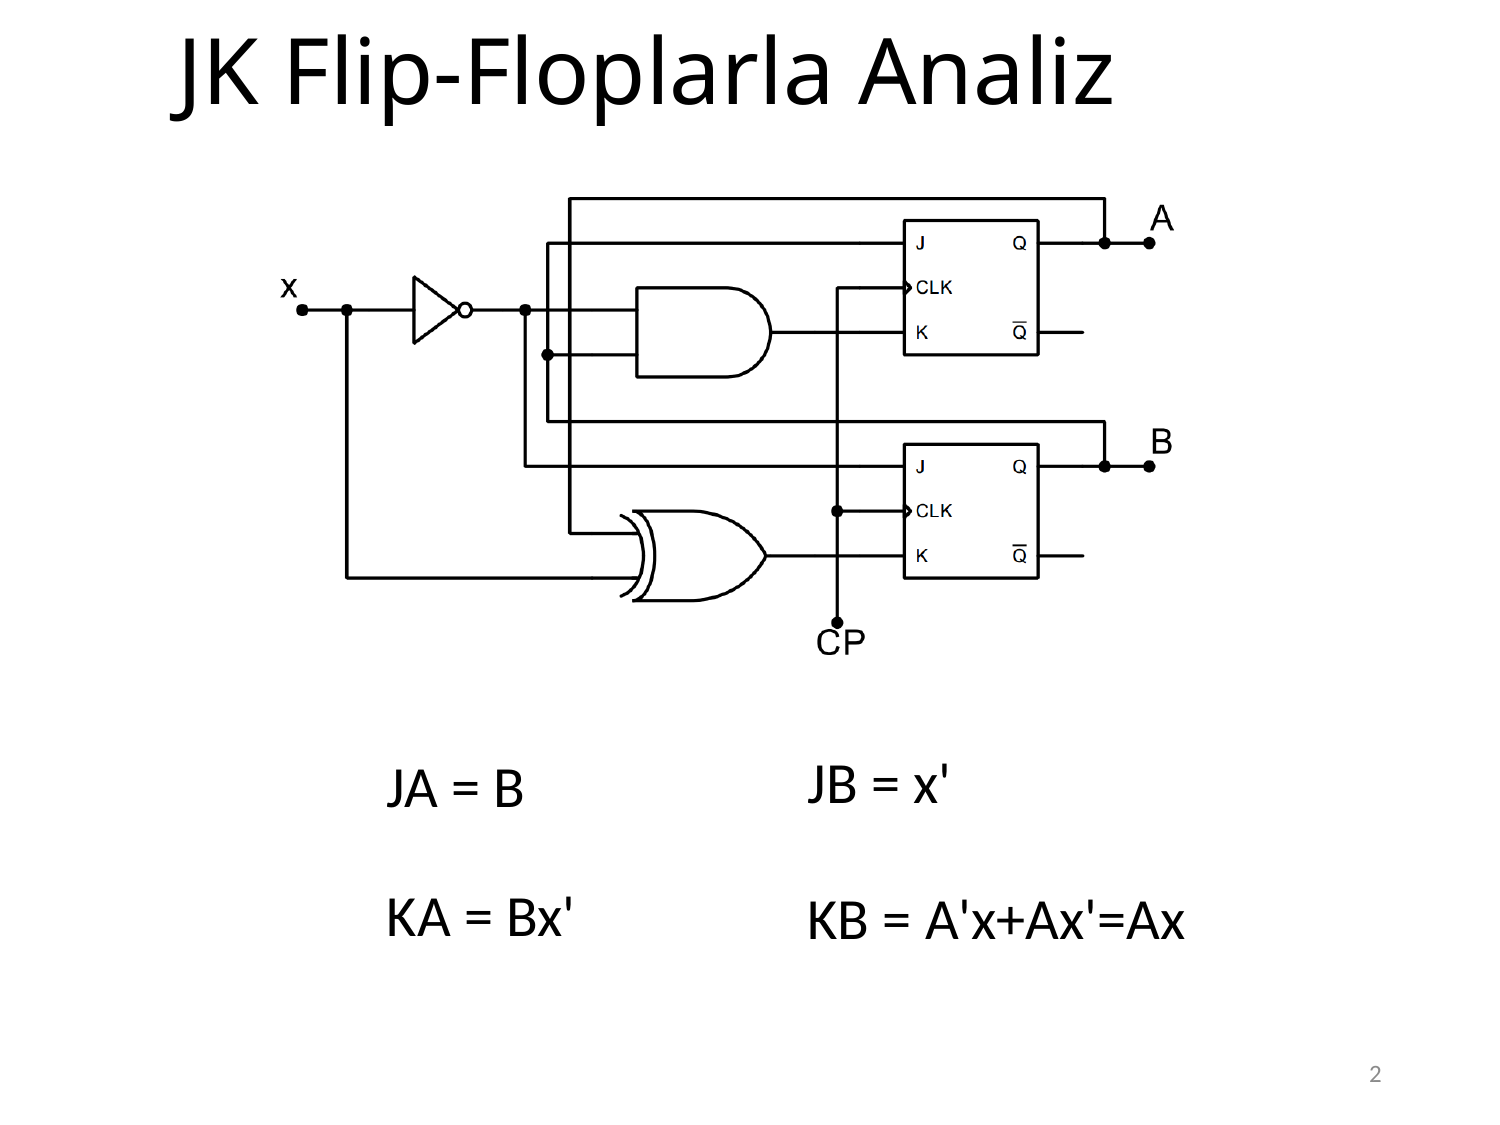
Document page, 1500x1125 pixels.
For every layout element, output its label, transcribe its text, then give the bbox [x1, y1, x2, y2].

text_box KA = Bx' [372, 870, 675, 956]
slide_number 2 [1059, 1042, 1397, 1103]
text_box JA = B [372, 741, 659, 827]
text_box JK Flip-Floplarla Analiz [162, 12, 1466, 138]
picture [273, 187, 1188, 665]
text_box JB = x' [792, 737, 1100, 823]
